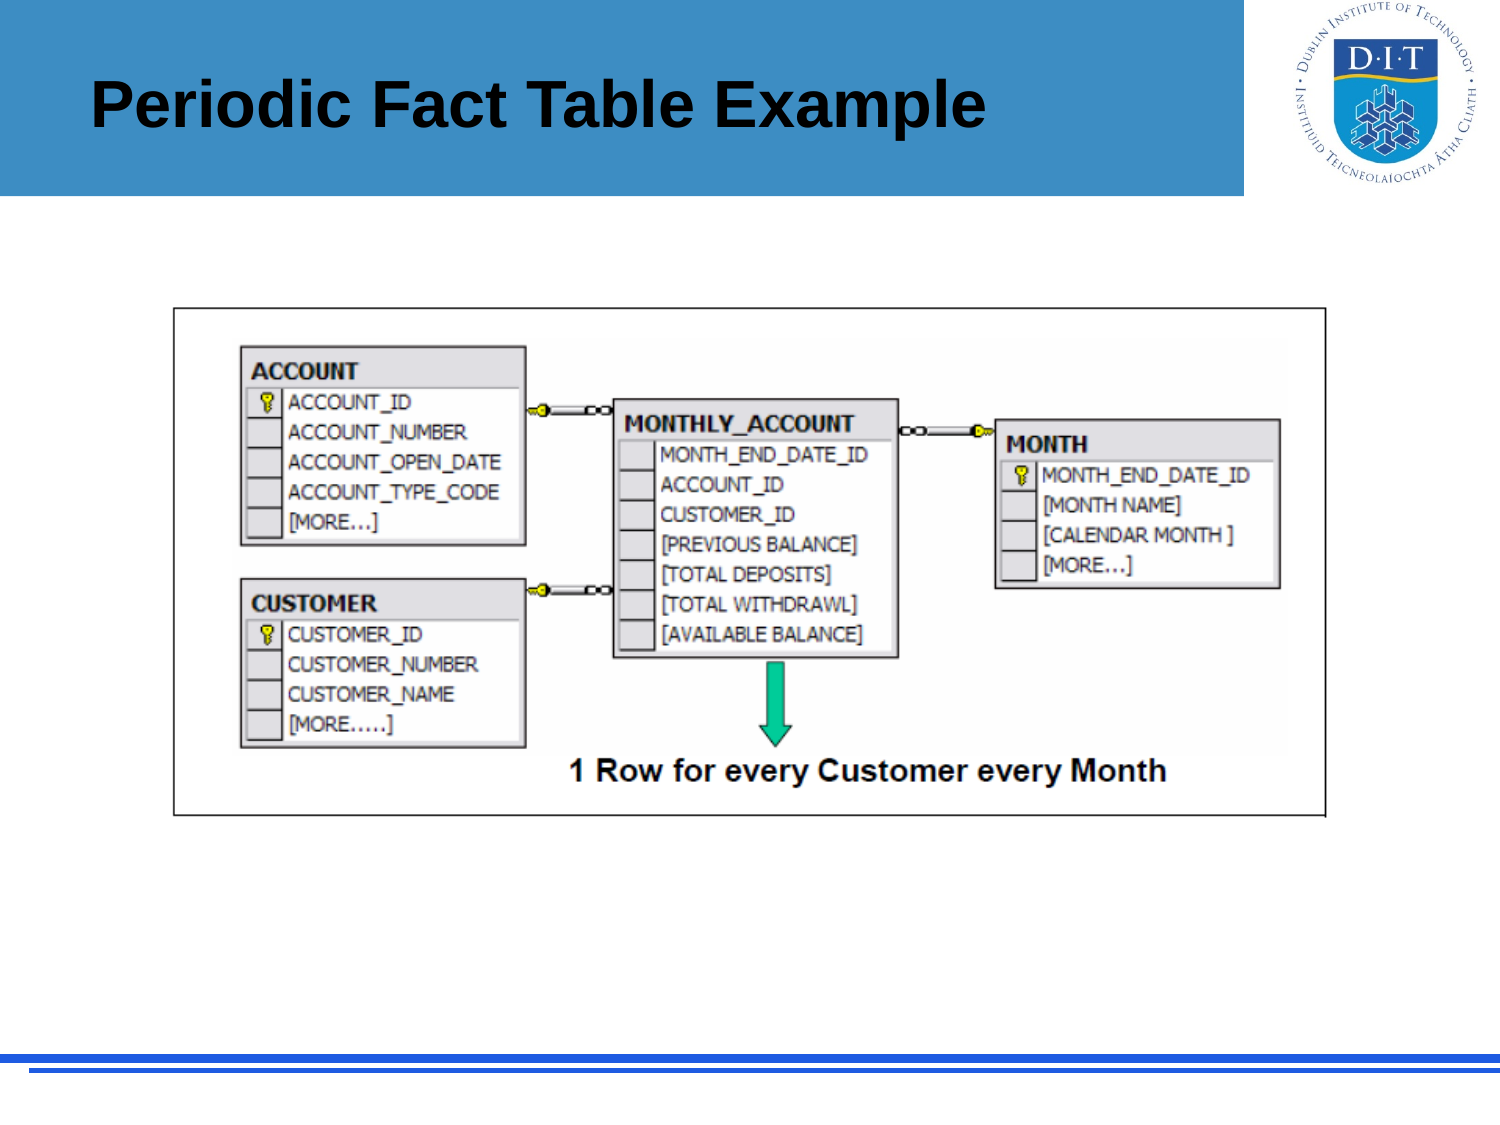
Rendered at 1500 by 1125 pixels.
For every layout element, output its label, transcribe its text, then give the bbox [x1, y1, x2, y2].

title Periodic Fact Table Example [74, 18, 1105, 182]
picture [1293, 0, 1478, 185]
picture [164, 303, 1336, 822]
